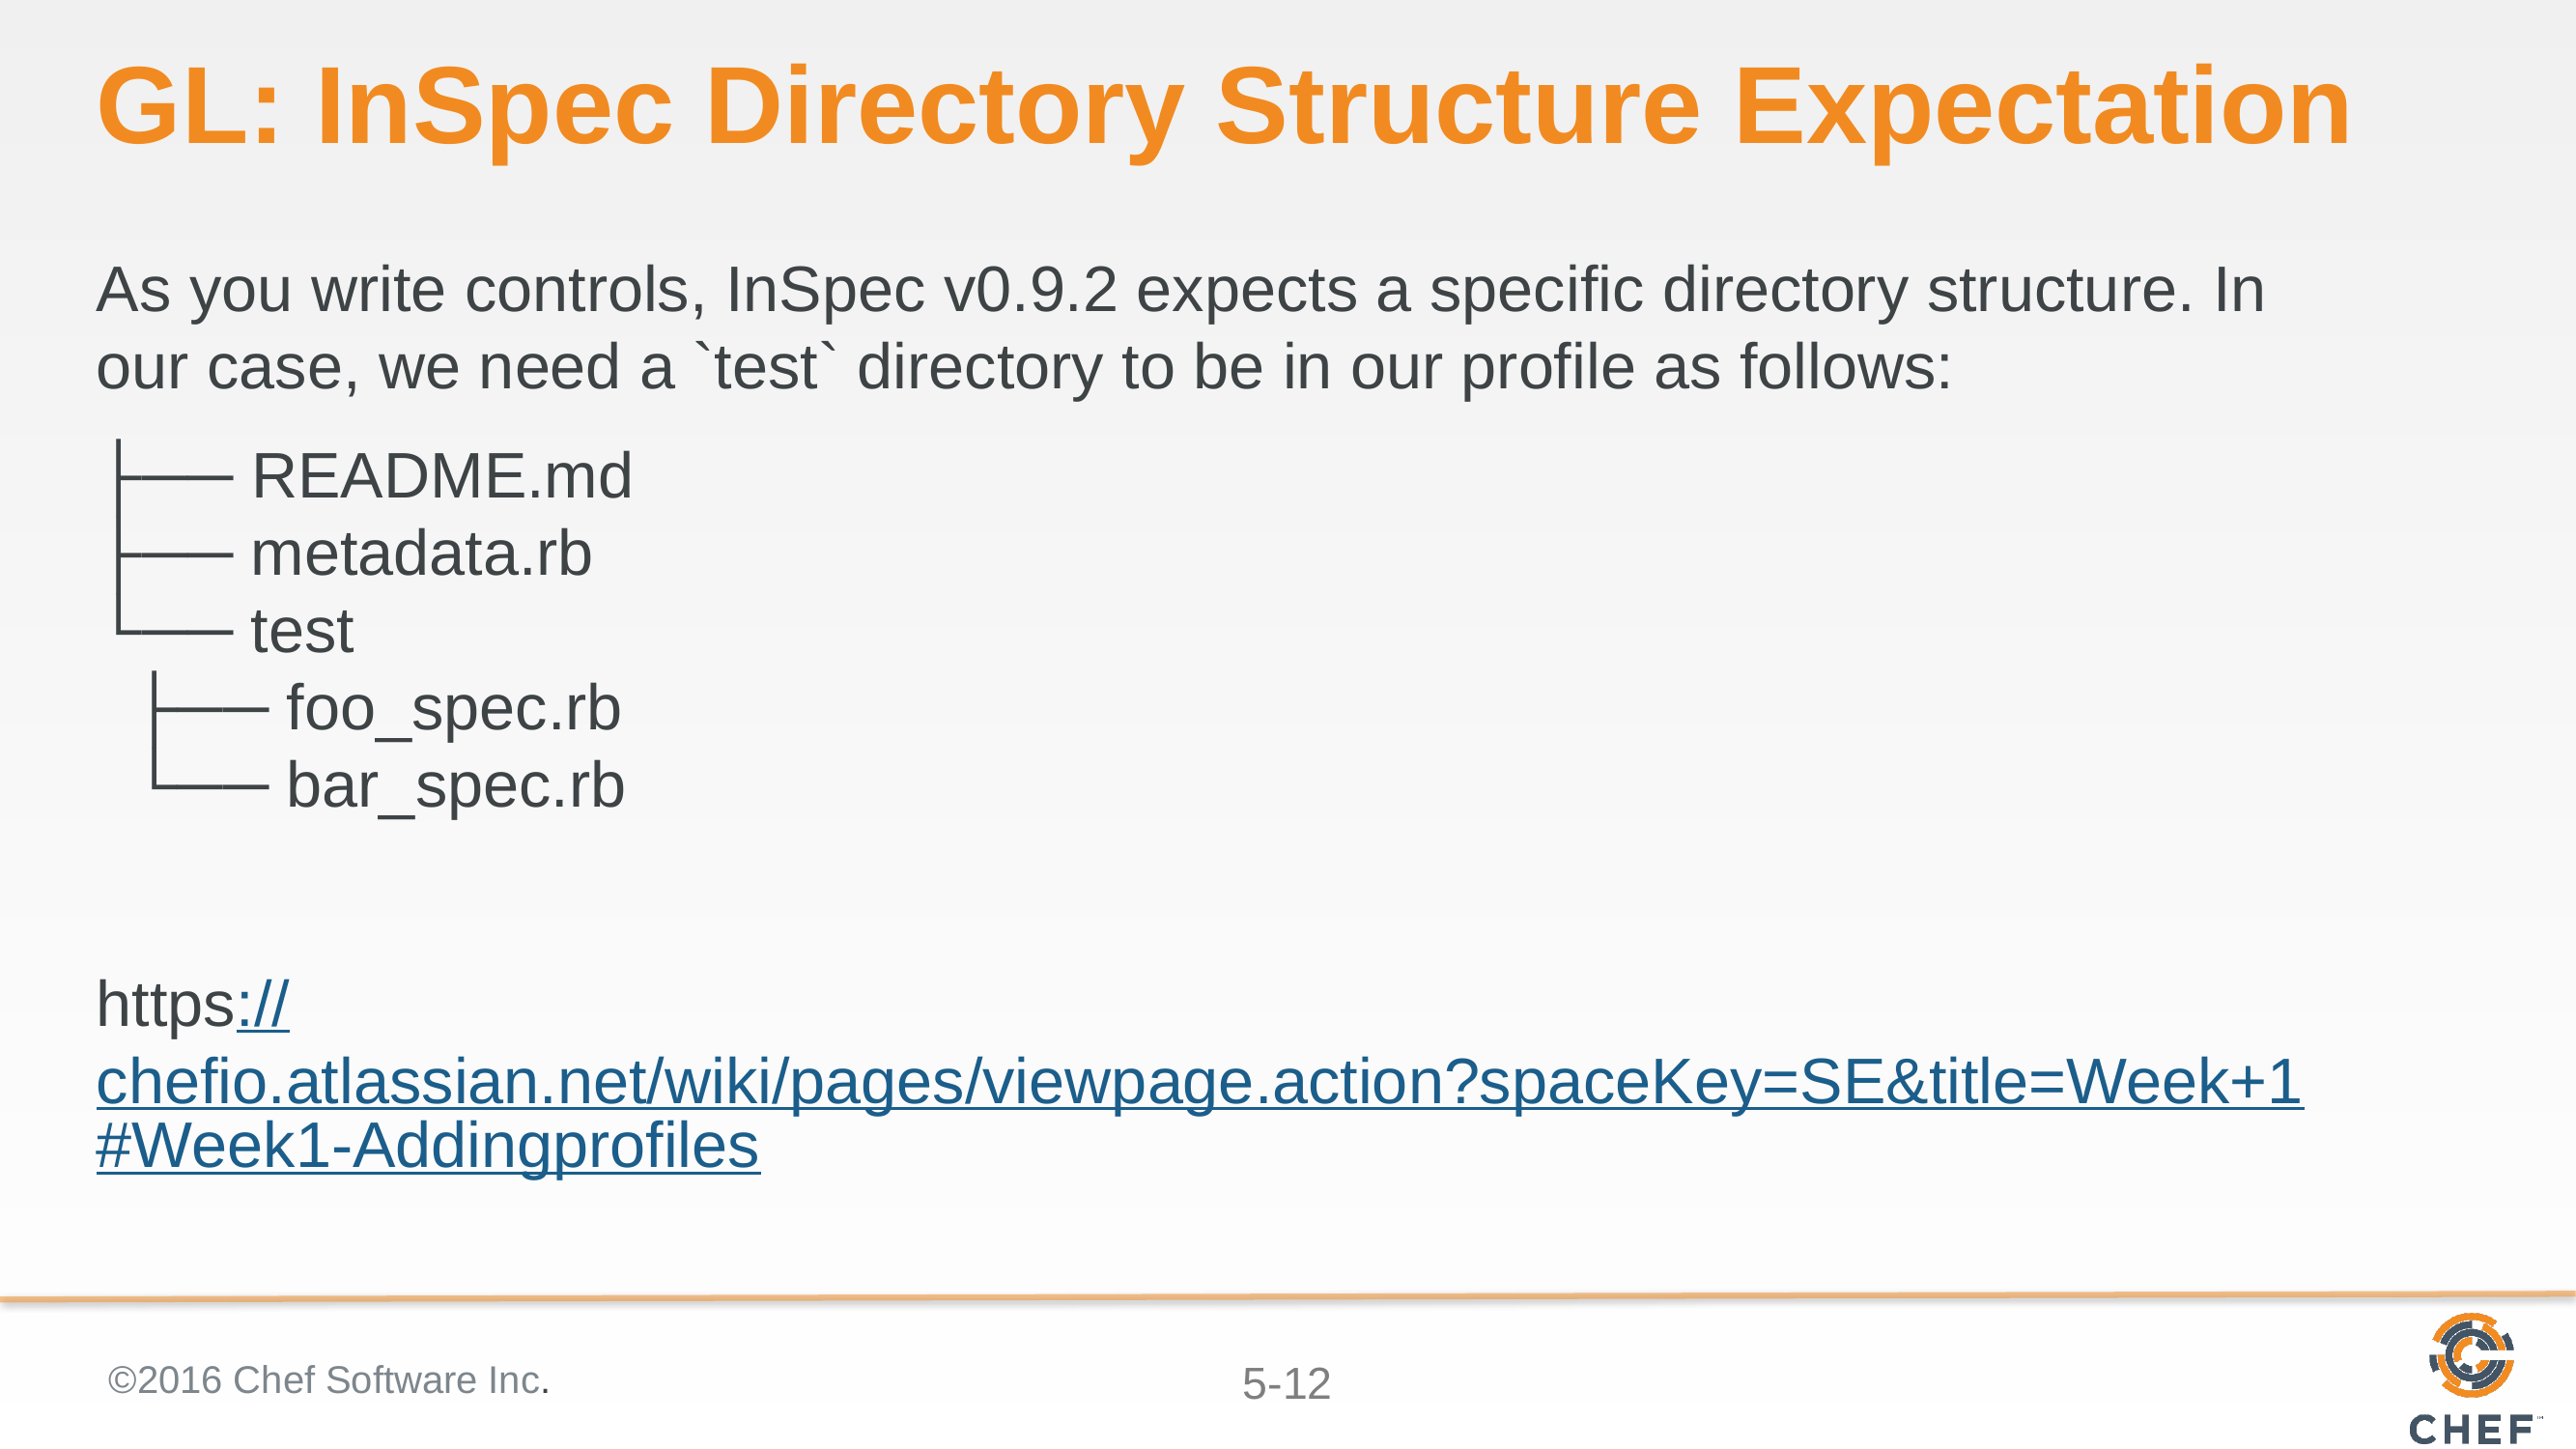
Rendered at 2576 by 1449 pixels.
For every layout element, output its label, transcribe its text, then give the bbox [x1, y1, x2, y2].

list As you write controls, InSpec v0.9.2 expects a specific directory structure. In our case, we need a `test` directory to be in our profile as follows: ├── README.md ├── metadata.rb └── test ├── foo_spec.rb └── bar_spec.rb https://chefio.atlassian.net/wiki/pages/viewpage.action?spaceKey=SE&title=Week+1#Week1-Addingprofiles [96, 246, 2322, 1192]
title GL: InSpec Directory Structure Expectation [96, 48, 2463, 180]
picture [2399, 1297, 2551, 1449]
